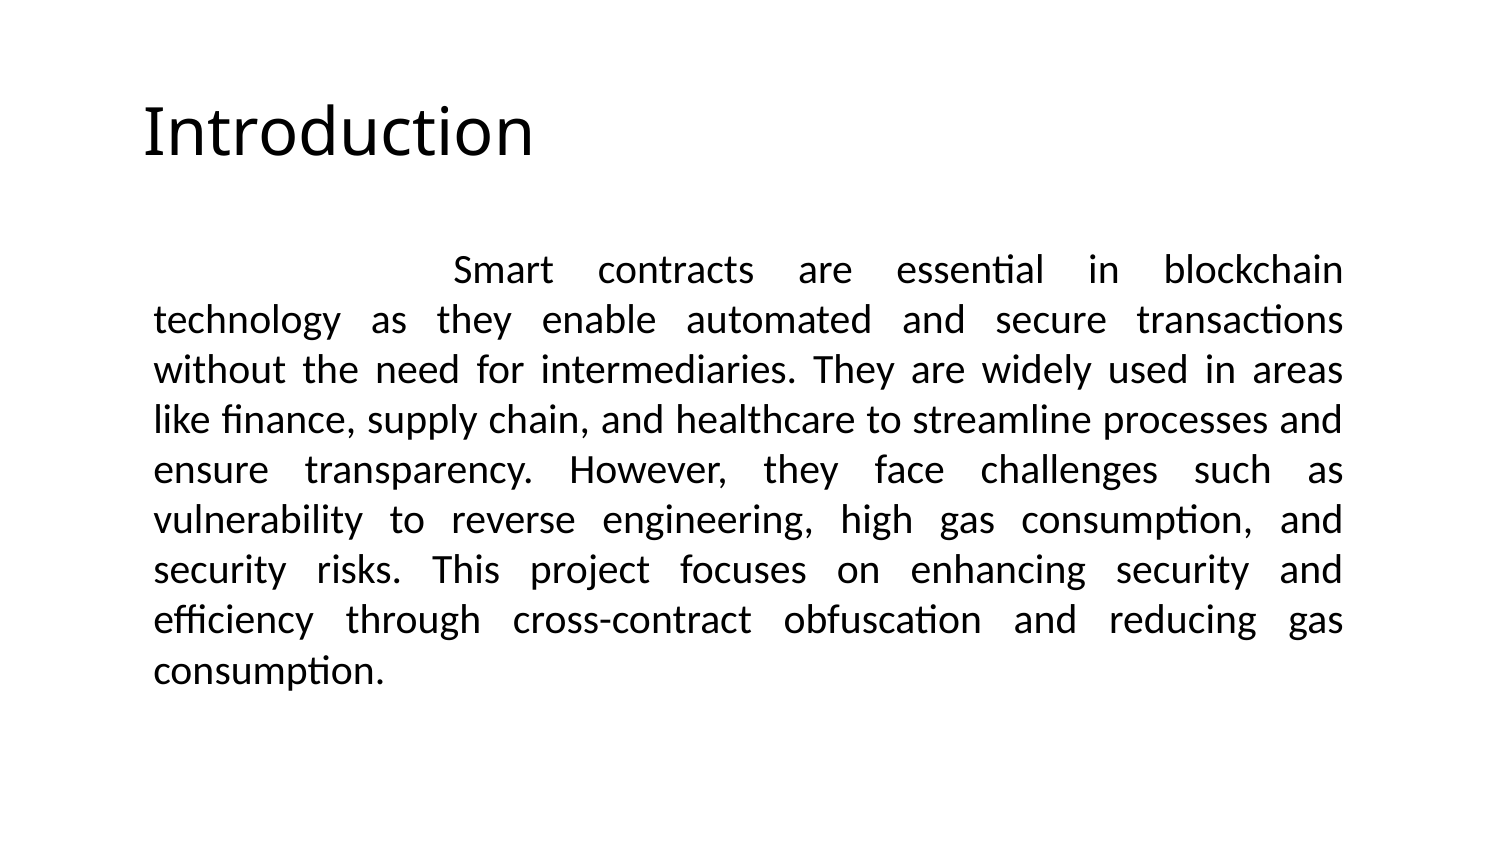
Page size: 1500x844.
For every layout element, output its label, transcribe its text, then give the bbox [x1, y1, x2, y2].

title Introduction [128, 58, 1479, 200]
list Smart contracts are essential in blockchain technology as they enable automated and secure transactions without the need for intermediaries. They are widely used in areas like finance, supply chain, and healthcare to streamline processes and ensure transparency. However, they face challenges such as vulnerability to reverse engineering, high gas consumption, and security risks. This project focuses on enhancing security and efficiency through cross-contract obfuscation and reducing gas consumption. [82, 175, 1360, 739]
